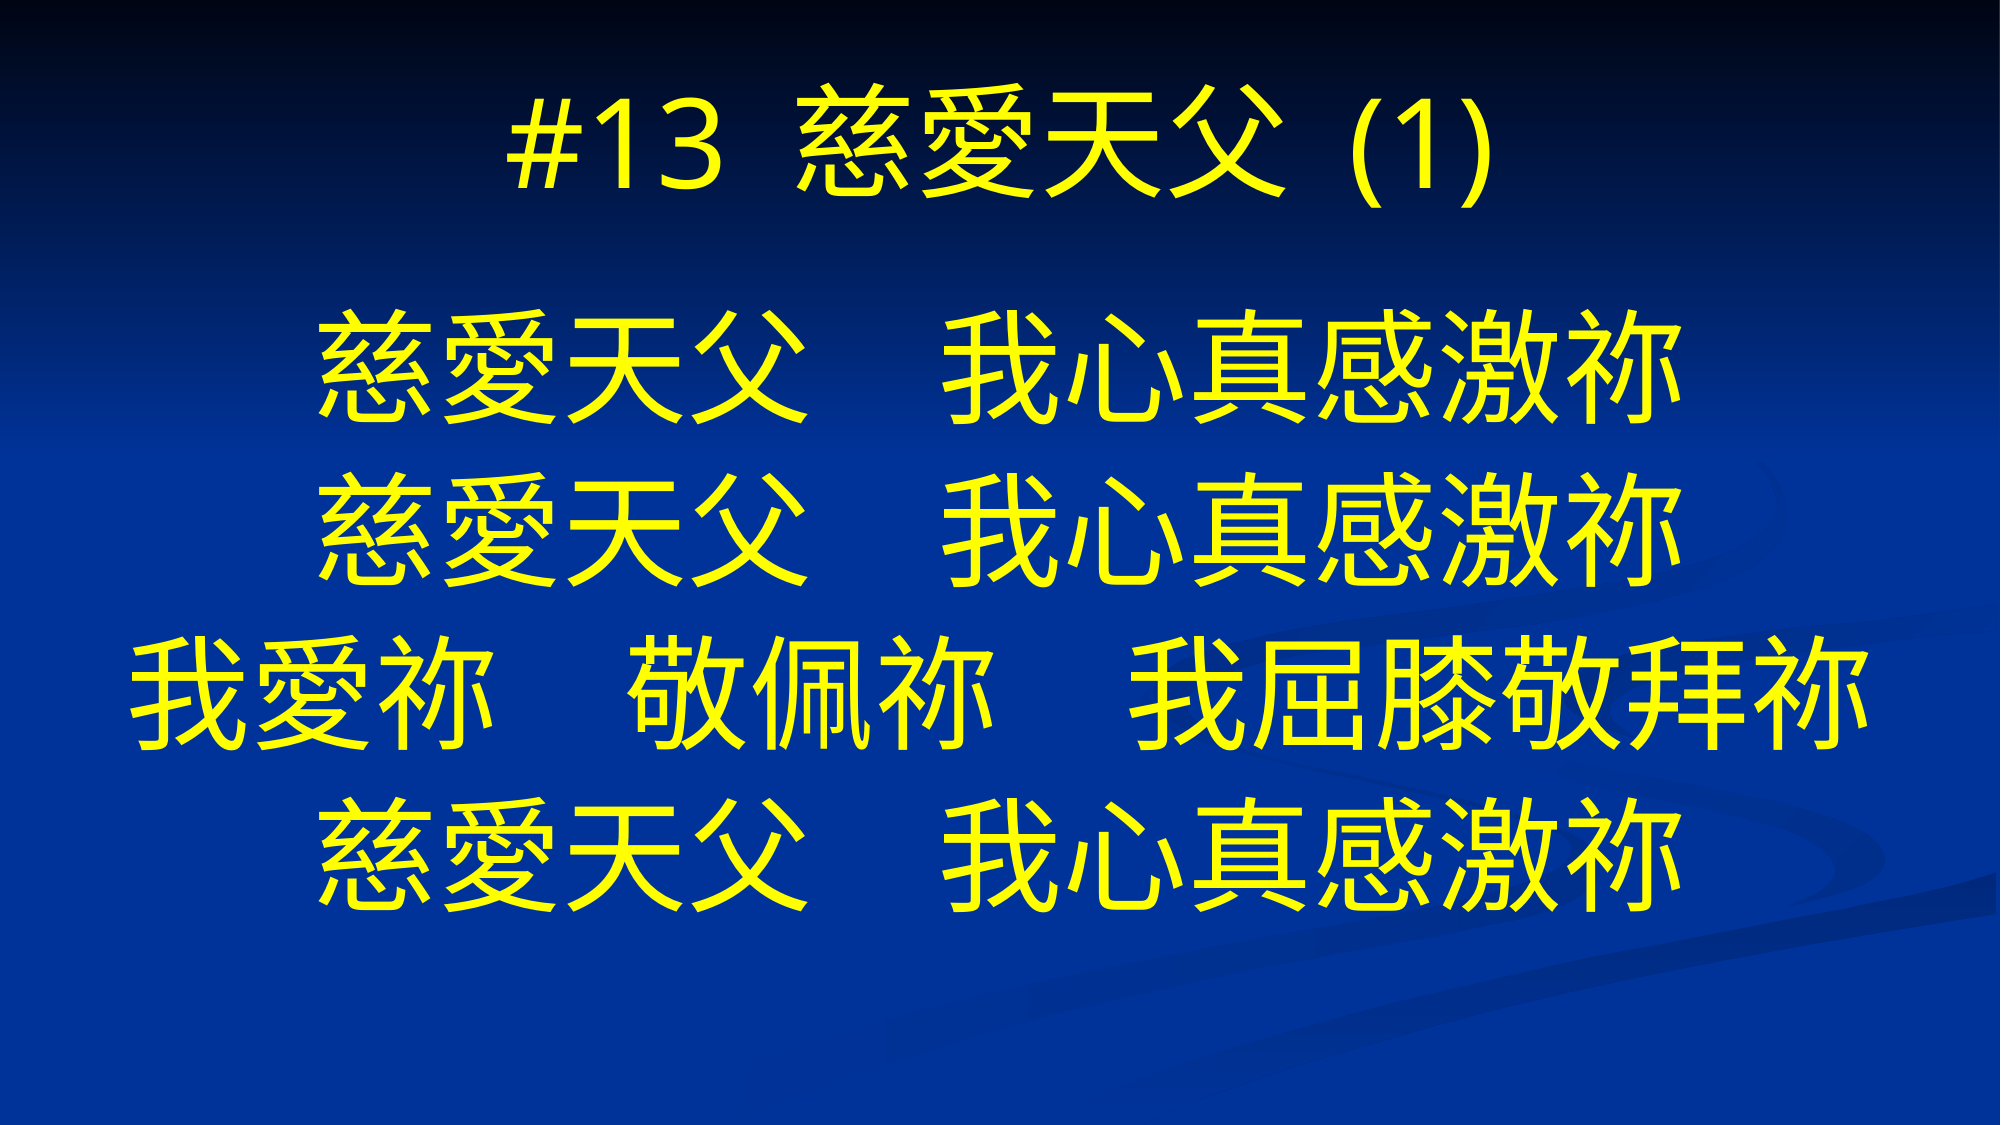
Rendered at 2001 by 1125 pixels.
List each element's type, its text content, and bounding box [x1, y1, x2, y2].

list 慈愛天父 我心真感激祢 慈愛天父 我心真感激祢 我愛祢 敬佩祢 我屈膝敬拜祢 慈愛天父 我心真感激祢 [54, 282, 1945, 1025]
title #13 慈愛天父 (1) [99, 45, 1900, 233]
